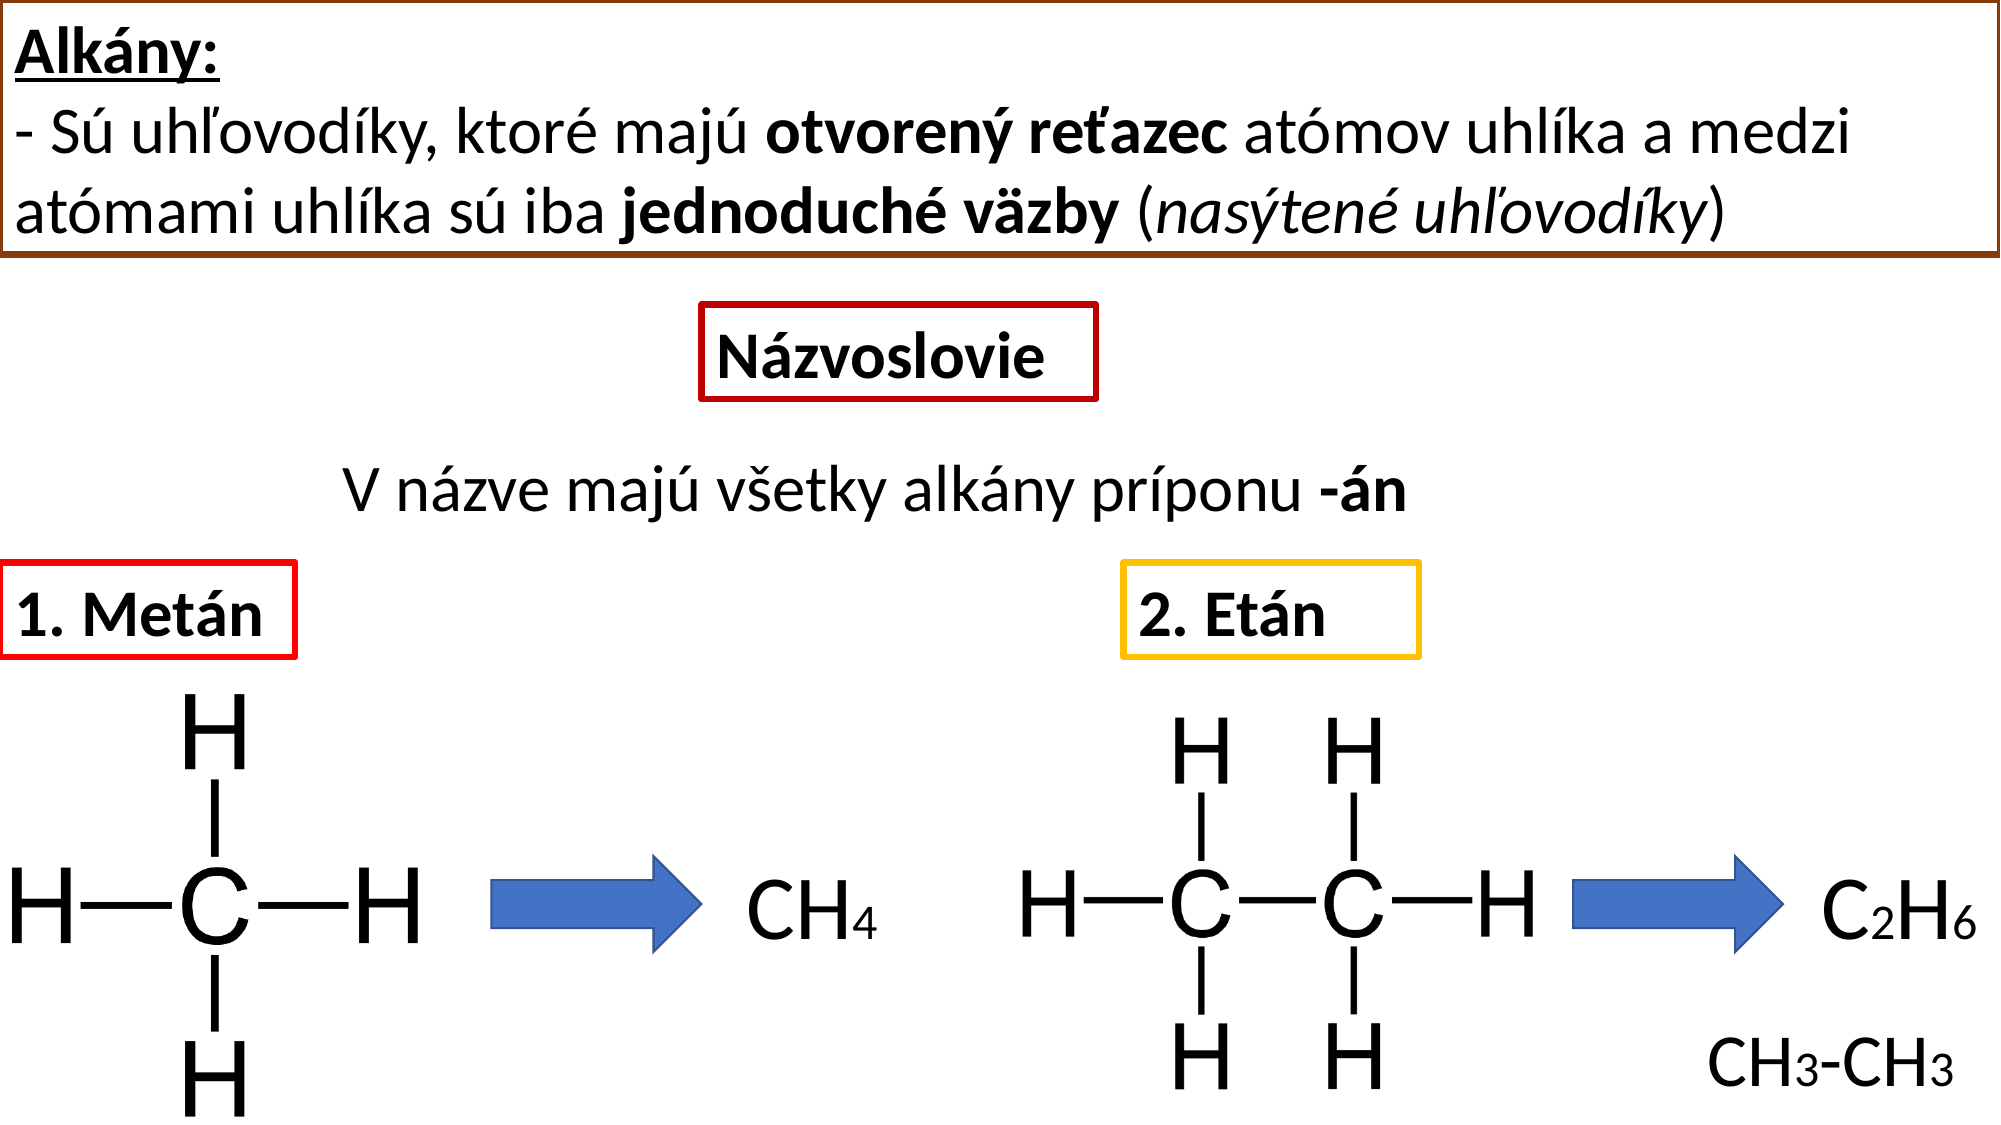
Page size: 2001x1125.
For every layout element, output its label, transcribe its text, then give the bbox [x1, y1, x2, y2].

picture [0, 684, 430, 1125]
text_box Alkány: - Sú uhľovodíky, ktoré majú otvorený reťazec atómov uhlíka a medzi atómami uhlíka sú iba jednoduché väzby (nasýtené uhľovodíky) [0, 0, 2000, 255]
text_box V názve majú všetky alkány príponu -án [327, 437, 1533, 533]
text_box 2. Etán [1123, 562, 1419, 658]
text_box Názvoslovie [701, 304, 1097, 400]
text_box CH4 [731, 840, 1000, 966]
text_box CH3-CH3 [1692, 1003, 2000, 1109]
picture [1003, 698, 1550, 1110]
text_box [490, 853, 703, 955]
text_box [1572, 853, 1785, 955]
text_box C2H6 [1806, 840, 2000, 966]
text_box 1. Metán [0, 562, 296, 658]
